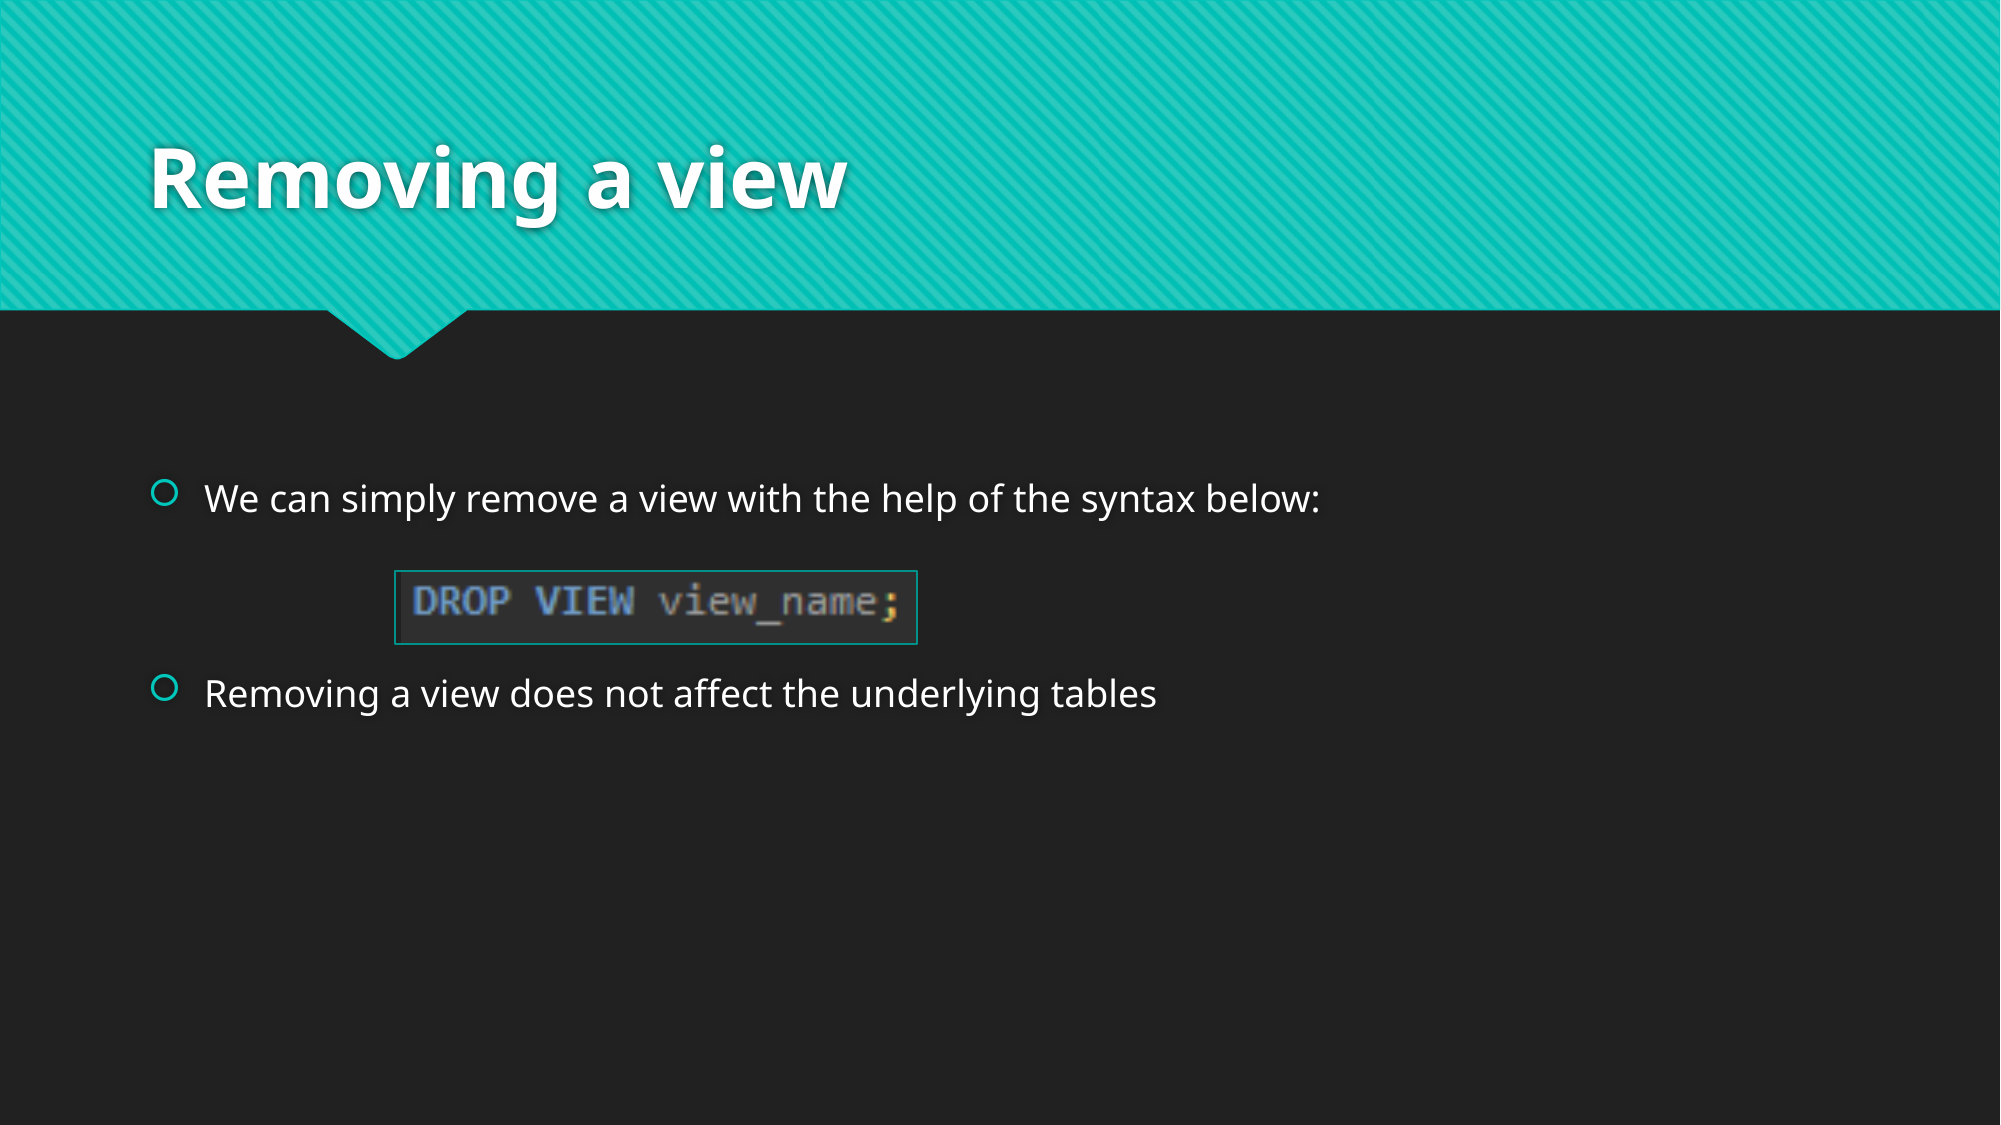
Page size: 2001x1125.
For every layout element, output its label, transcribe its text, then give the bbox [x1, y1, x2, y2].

text_box [394, 570, 401, 645]
picture [401, 570, 918, 645]
list We can simply remove a view with the help of the syntax below: Removing a view does not affect the underlying tables [132, 297, 1865, 894]
title Removing a view [132, 73, 1868, 233]
